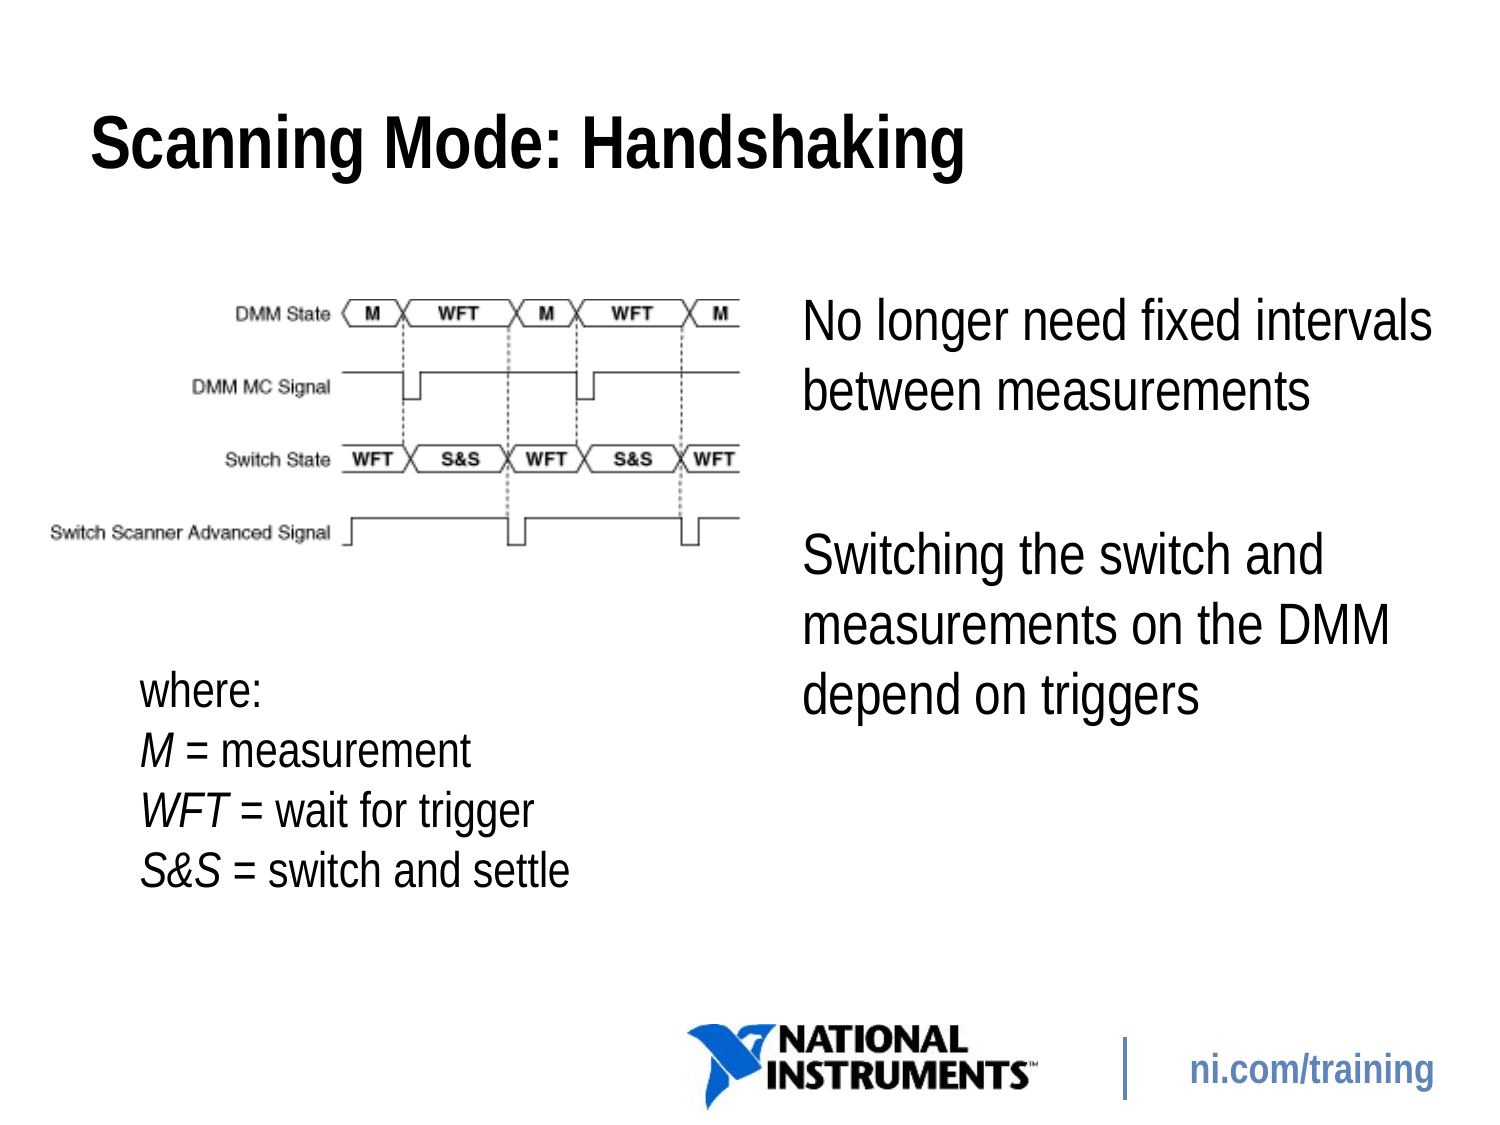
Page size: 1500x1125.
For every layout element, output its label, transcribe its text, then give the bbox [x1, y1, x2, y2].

title Scanning Mode: Handshaking [74, 44, 1426, 233]
picture [49, 299, 763, 579]
list No longer need fixed intervals between measurements Switching the switch and measurements on the DMM depend on triggers [787, 274, 1476, 851]
picture [687, 1024, 1038, 1110]
text_box where: M = measurement WFT = wait for trigger S&S = switch and settle [125, 649, 625, 905]
